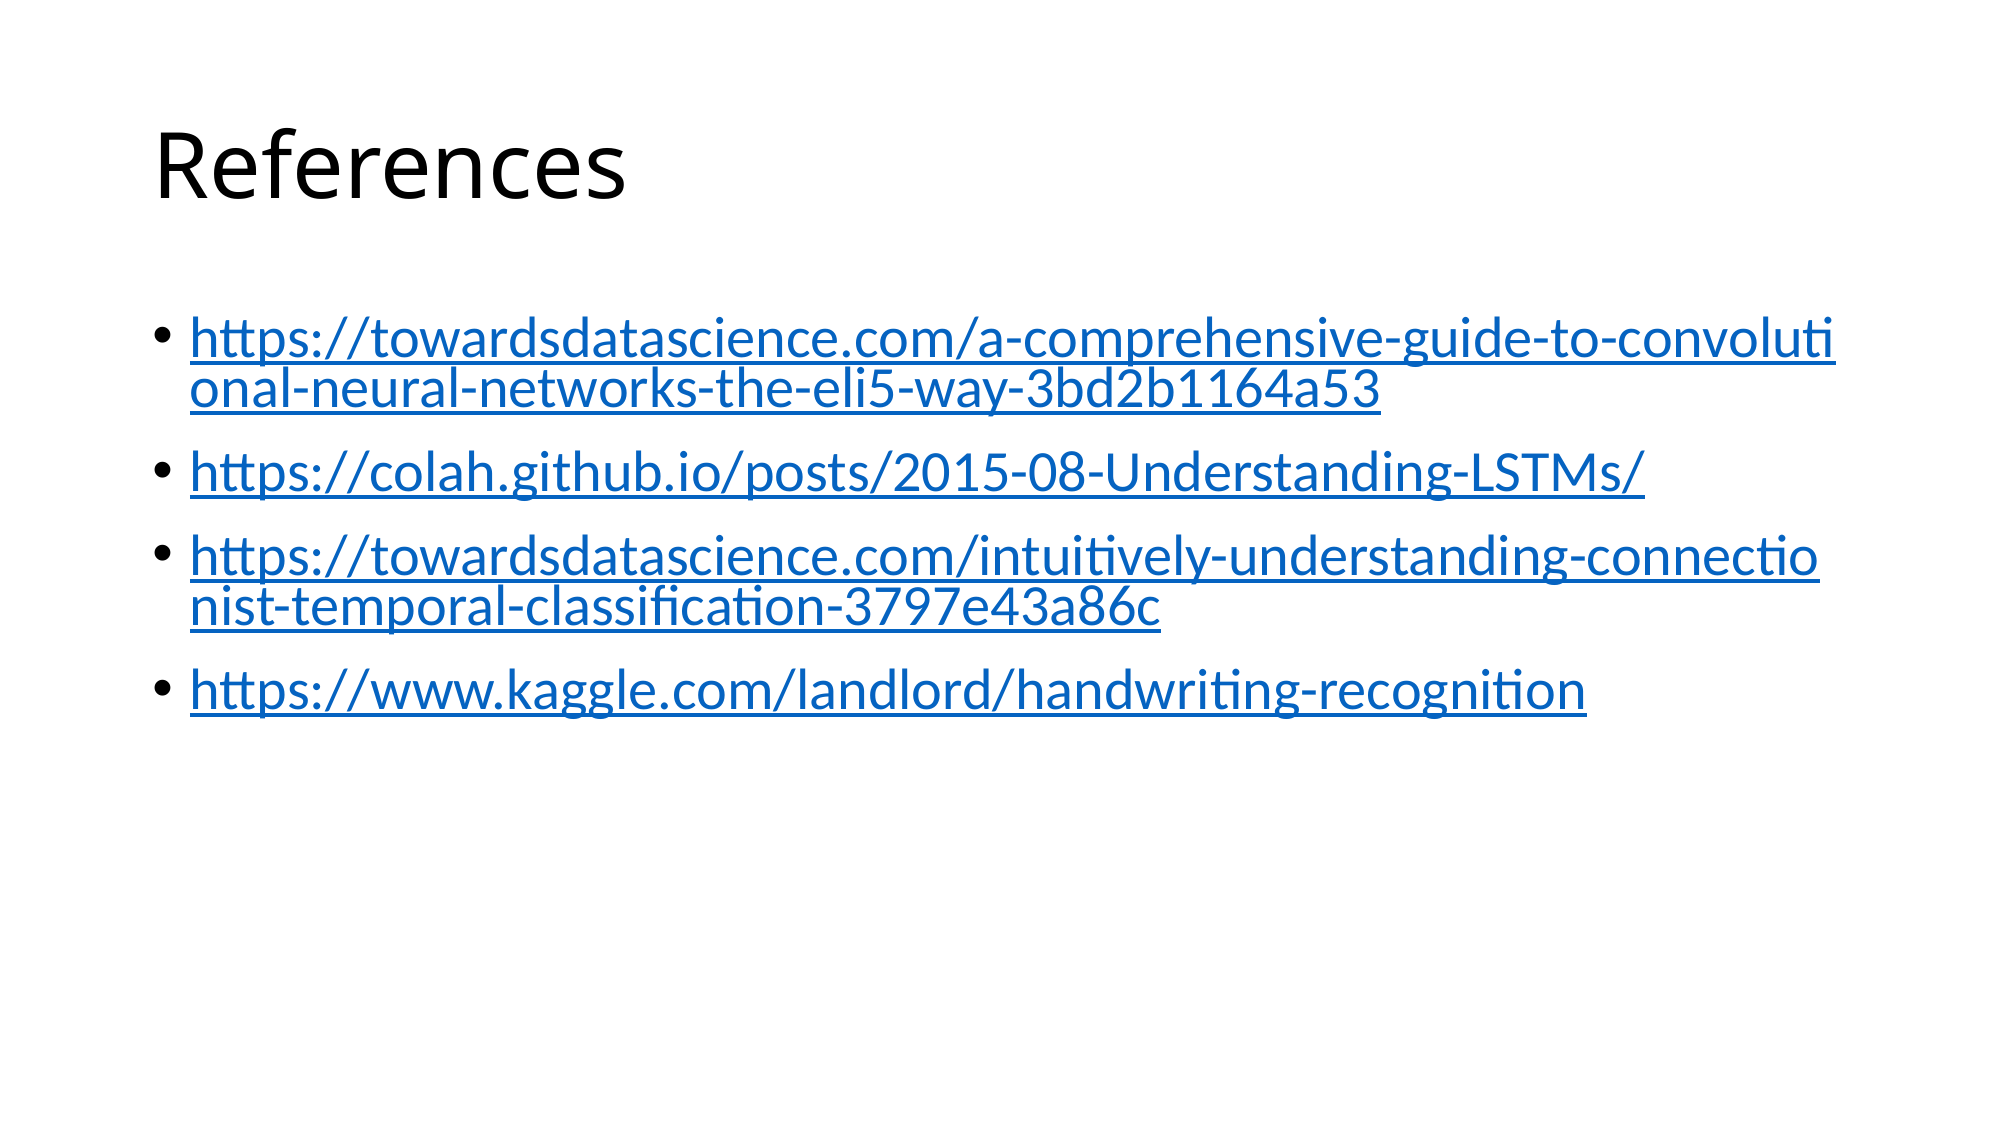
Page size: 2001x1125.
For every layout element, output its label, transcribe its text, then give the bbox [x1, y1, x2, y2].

list https://towardsdatascience.com/a-comprehensive-guide-to-convolutional-neural-networks-the-eli5-way-3bd2b1164a53 https://colah.github.io/posts/2015-08-Understanding-LSTMs/ https://towardsdatascience.com/intuitively-understanding-connectionist-temporal-classification-3797e43a86c https://www.kaggle.com/landlord/handwriting-recognition [137, 299, 1863, 1014]
title References [137, 59, 1863, 278]
